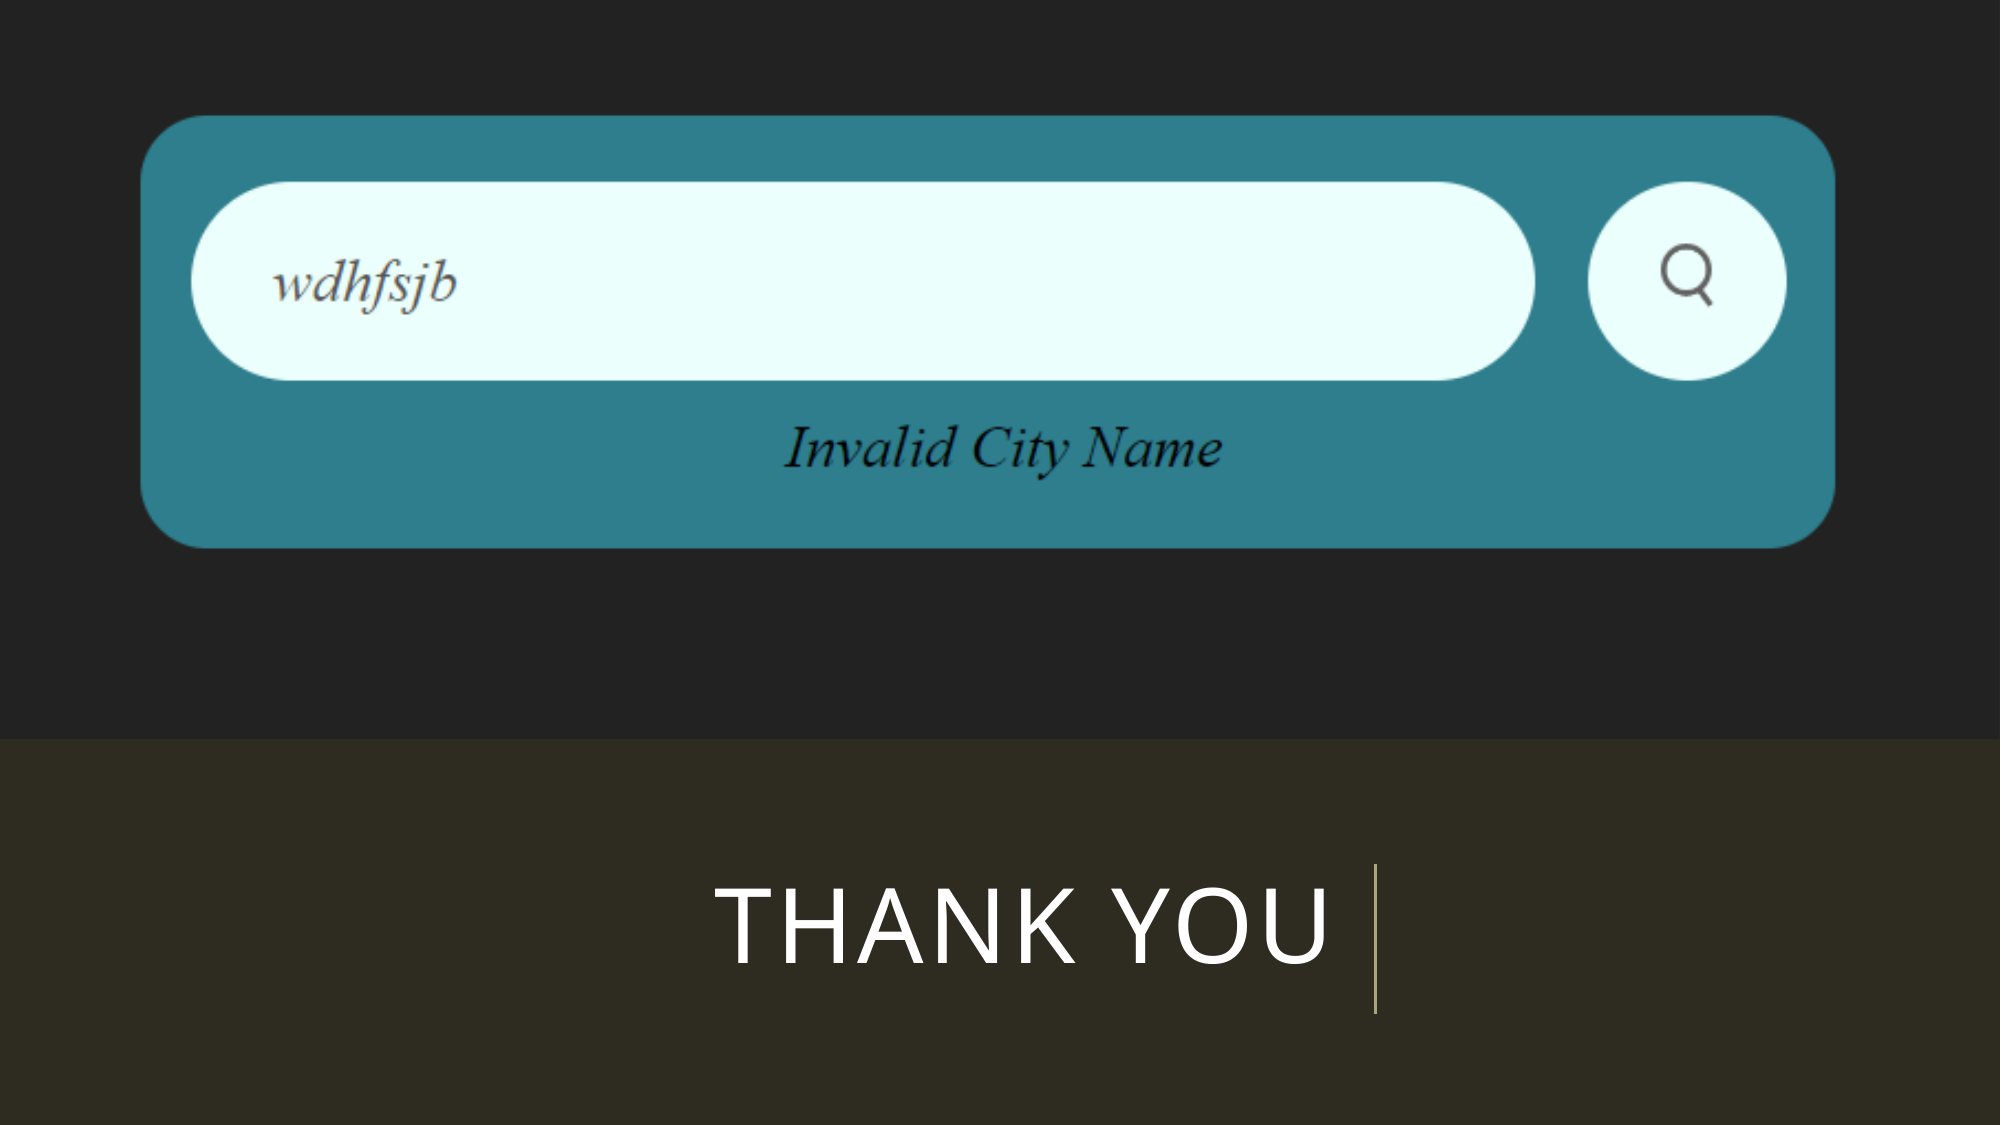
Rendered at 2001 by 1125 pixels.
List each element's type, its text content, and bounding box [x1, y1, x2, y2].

title THANK YOU [75, 813, 1350, 1054]
picture [0, 0, 2000, 739]
